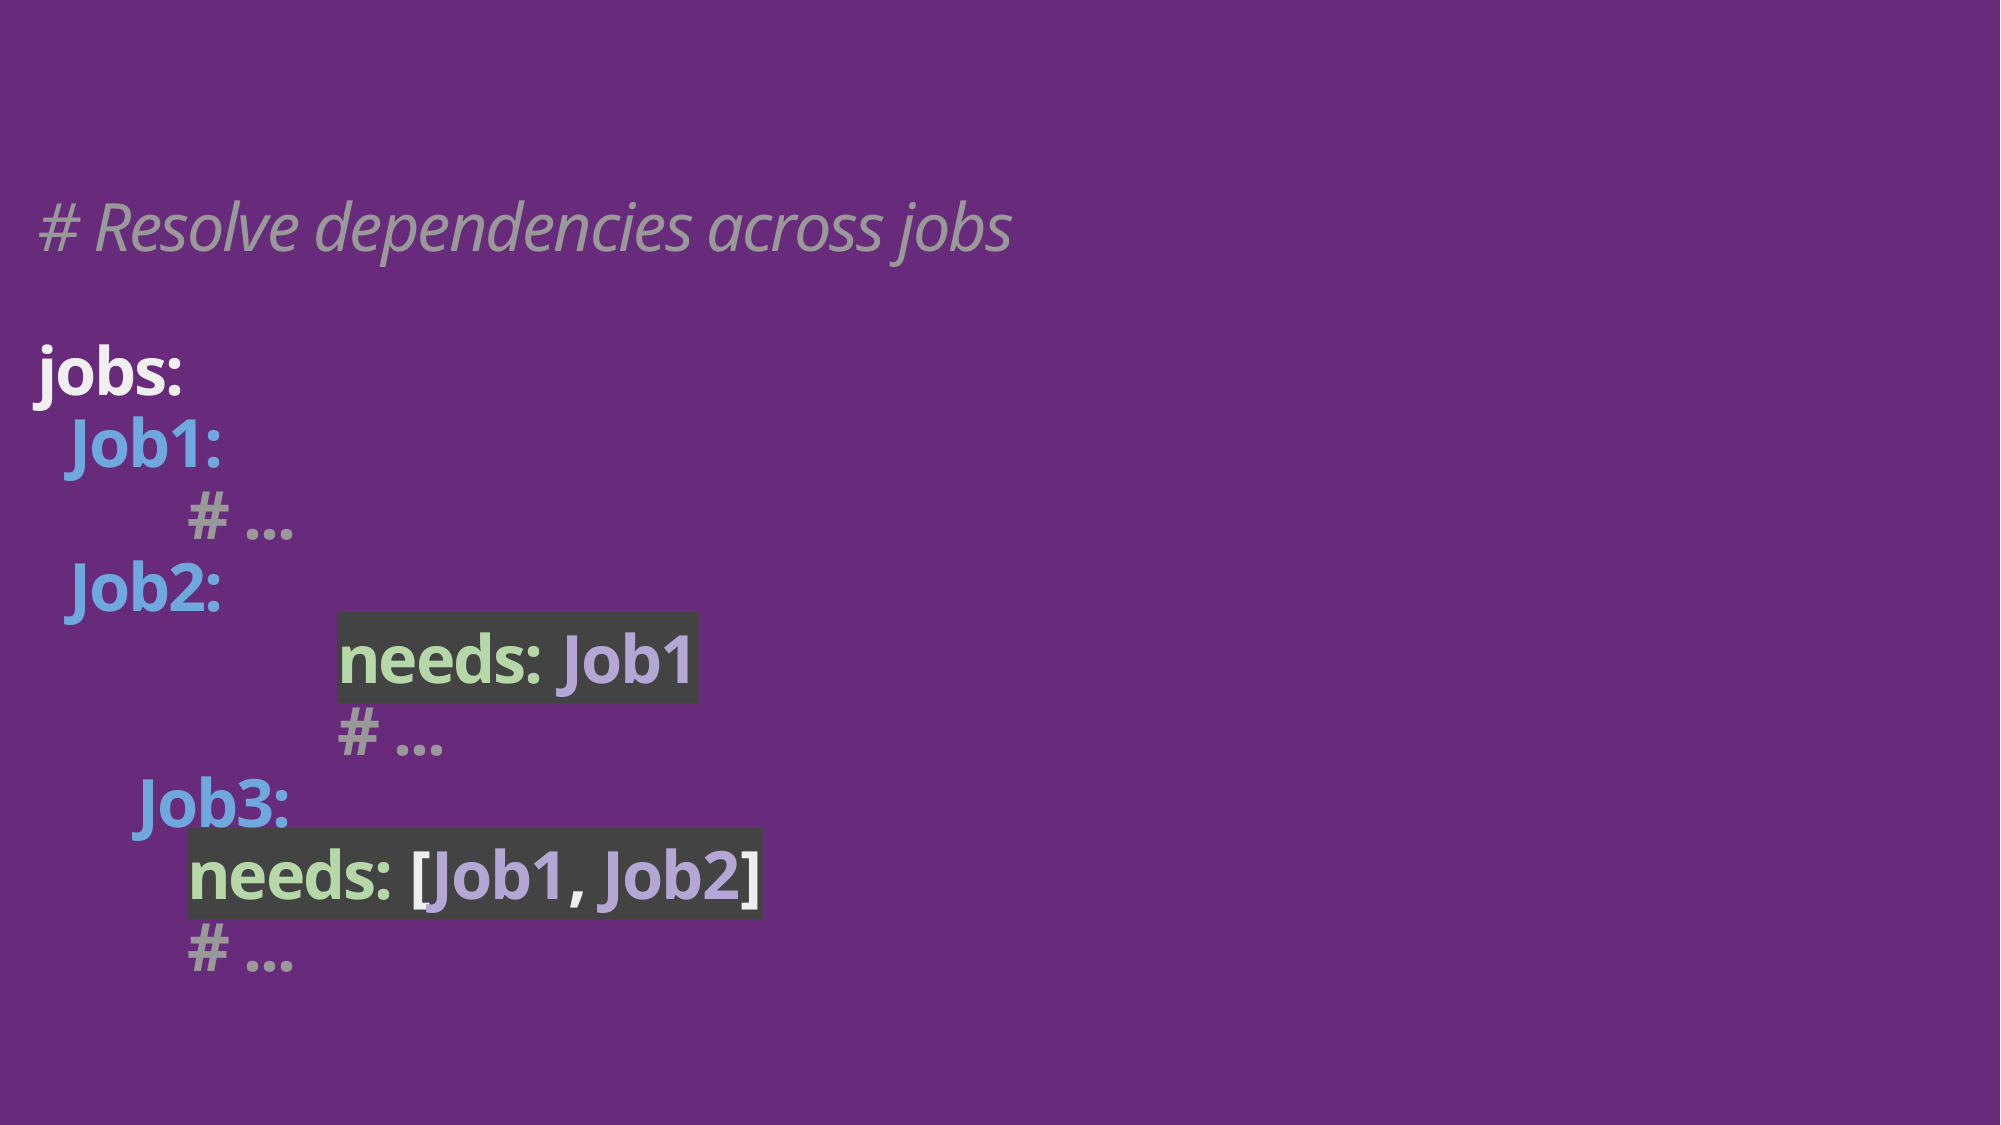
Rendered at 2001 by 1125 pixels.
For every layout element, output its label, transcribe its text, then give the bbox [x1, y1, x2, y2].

title # Resolve dependencies across jobs jobs: Job1: # ... Job2: needs: Job1 # ... Job3: needs: [Job1, Job2] # ... [32, 56, 1867, 1044]
